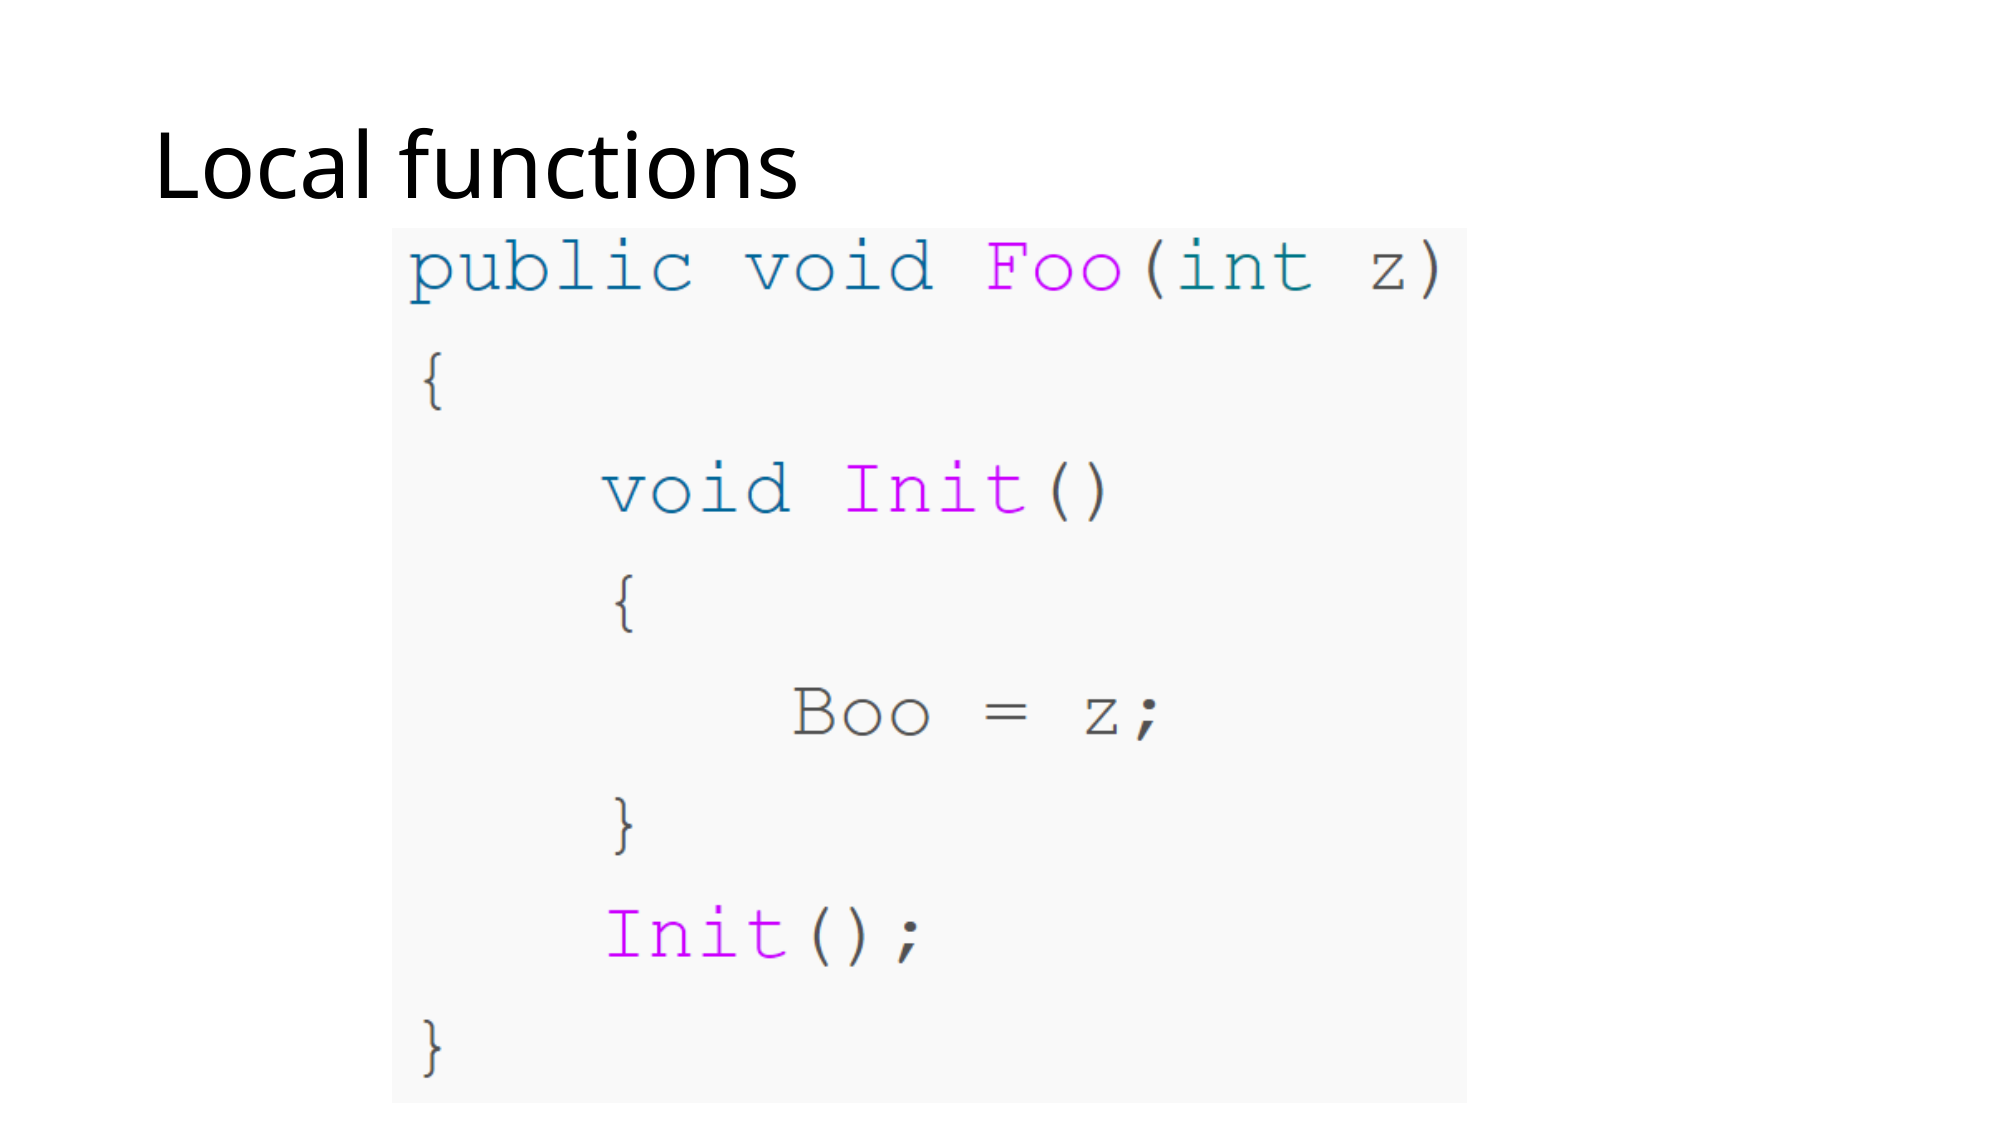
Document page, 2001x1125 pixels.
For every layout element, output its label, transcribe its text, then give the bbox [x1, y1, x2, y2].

title Local functions [137, 59, 1863, 278]
picture [392, 228, 1468, 1103]
